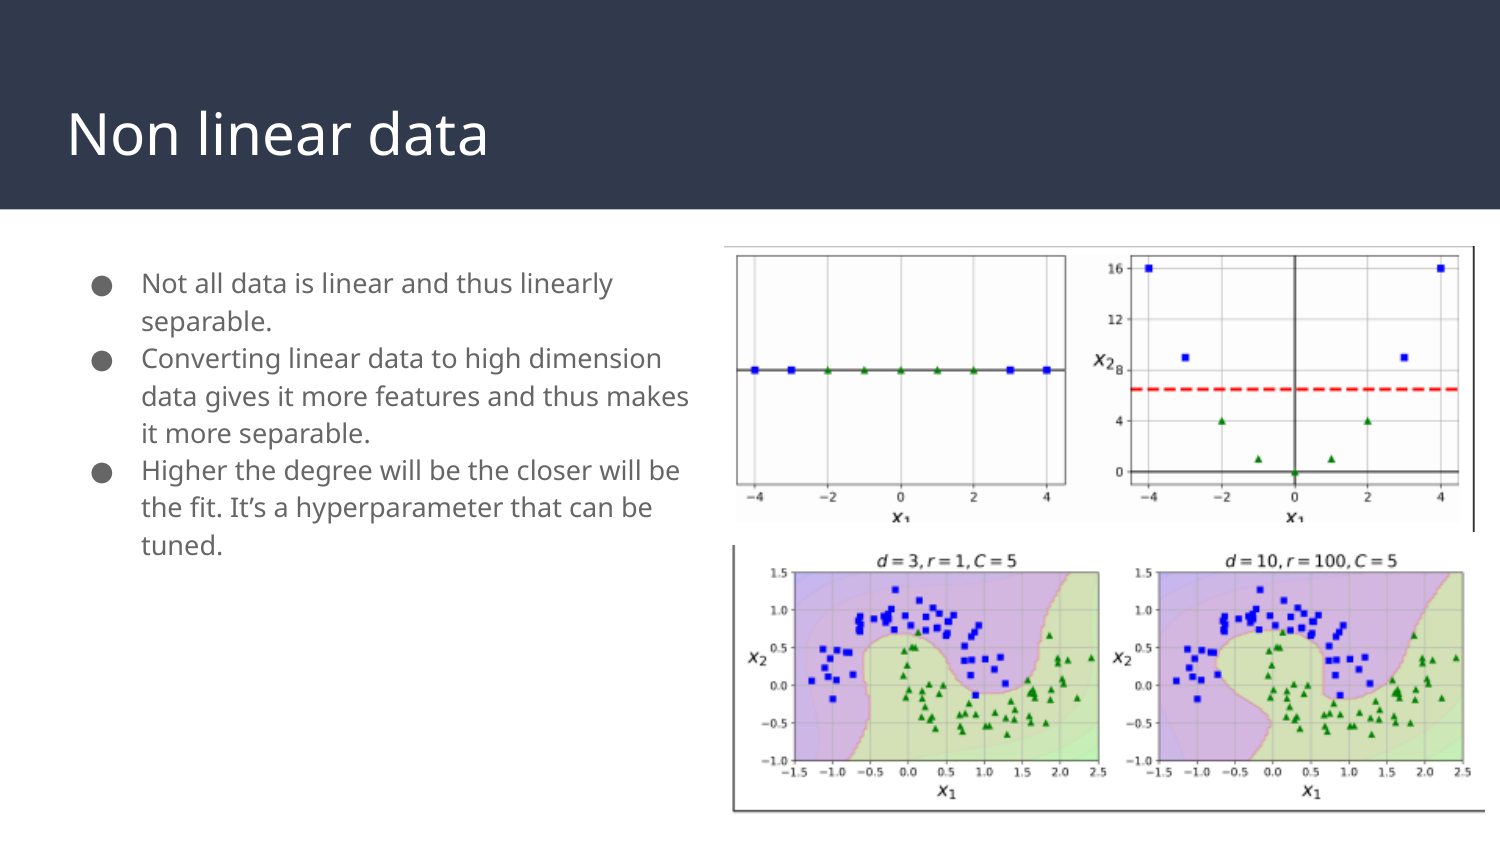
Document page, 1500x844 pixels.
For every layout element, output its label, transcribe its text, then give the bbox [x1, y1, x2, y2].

list Not all data is linear and thus linearly separable. Converting linear data to high dimension data gives it more features and thus makes it more separable. Higher the degree will be the closer will be the fit. It’s a hyperparameter that can be tuned. [51, 247, 708, 752]
title Non linear data [51, 82, 1449, 185]
picture [724, 246, 1479, 532]
picture [732, 545, 1485, 815]
